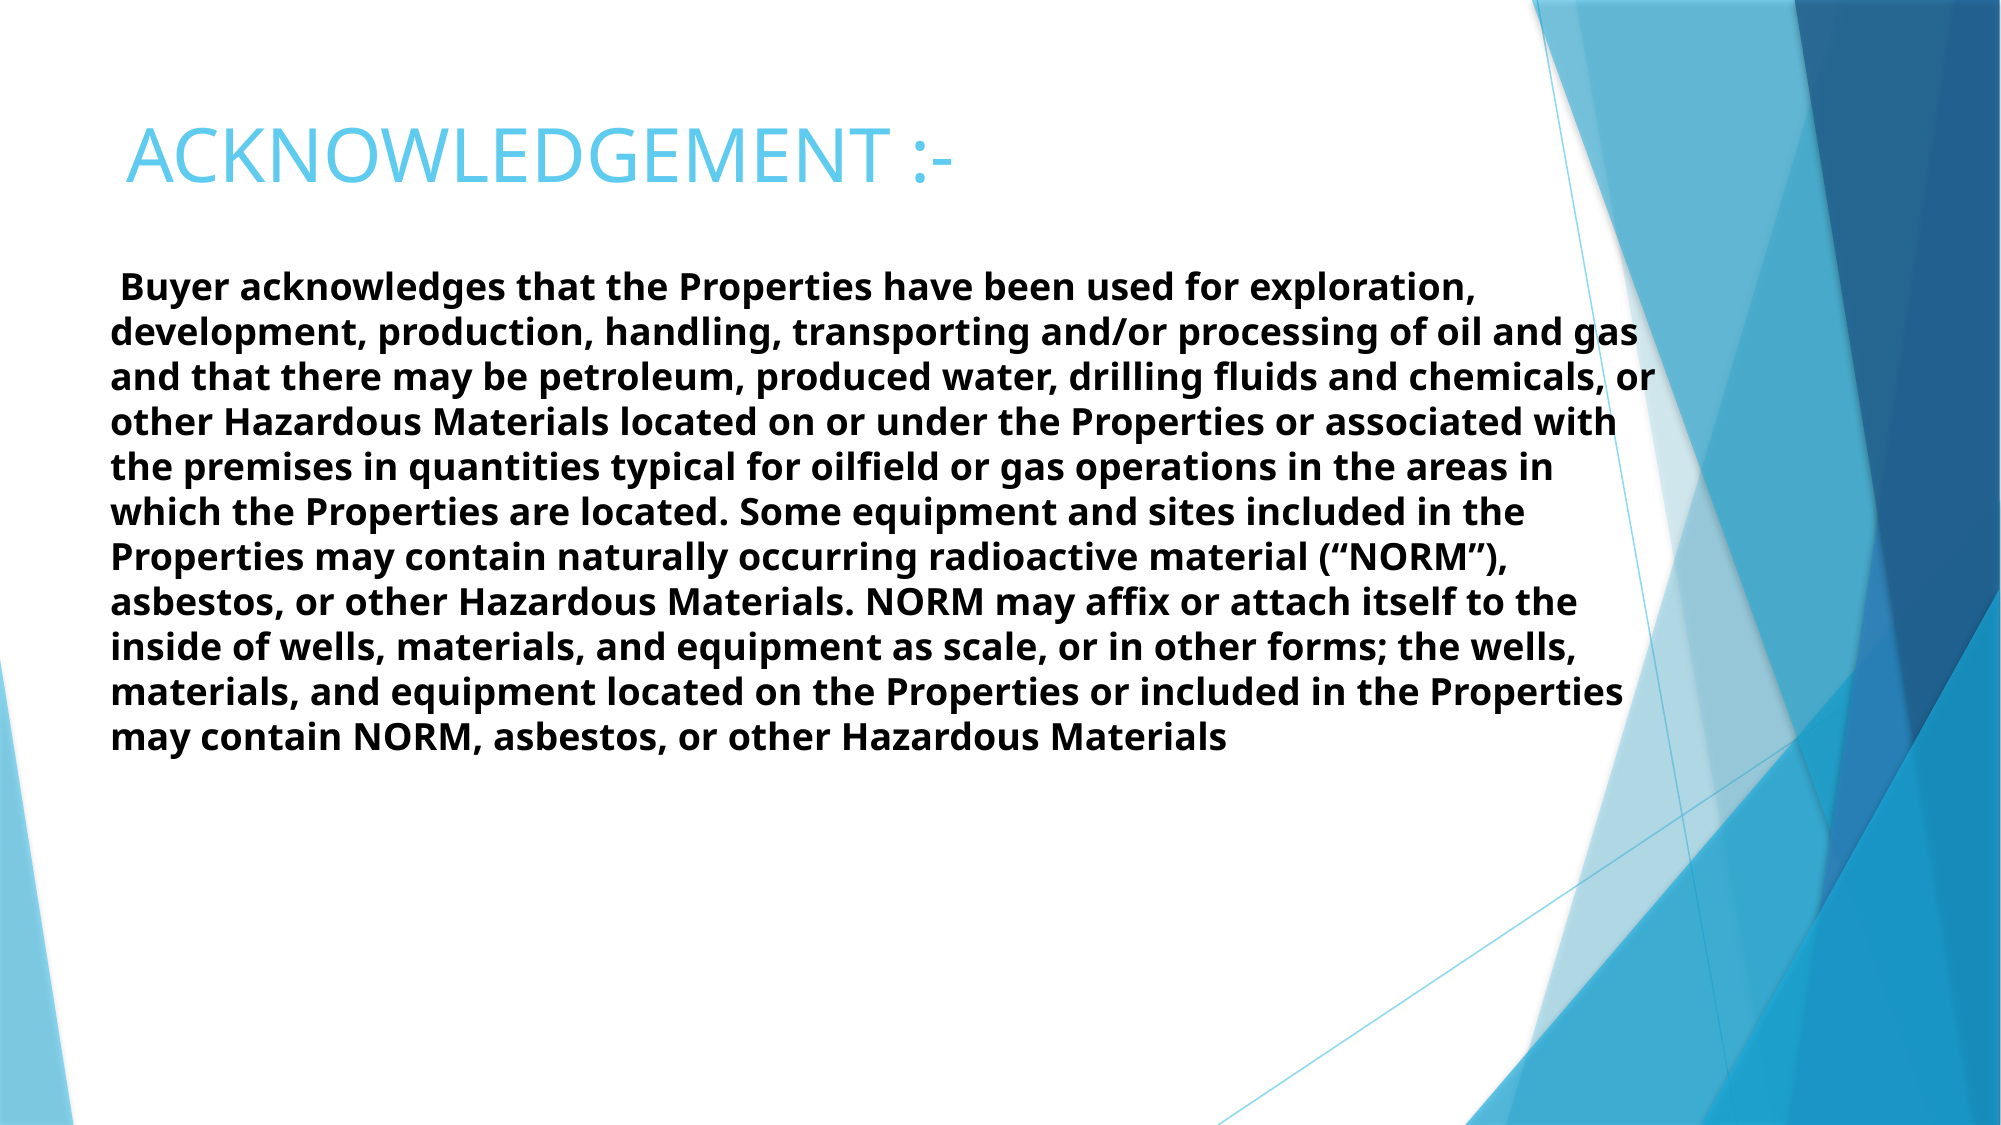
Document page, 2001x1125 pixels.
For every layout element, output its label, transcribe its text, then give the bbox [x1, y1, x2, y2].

text_box Buyer acknowledges that the Properties have been used for exploration, development, production, handling, transporting and/or processing of oil and gas and that there may be petroleum, produced water, drilling fluids and chemicals, or other Hazardous Materials located on or under the Properties or associated with the premises in quantities typical for oilfield or gas operations in the areas in which the Properties are located. Some equipment and sites included in the Properties may contain naturally occurring radioactive material (“NORM”), asbestos, or other Hazardous Materials. NORM may affix or attach itself to the inside of wells, materials, and equipment as scale, or in other forms; the wells, materials, and equipment located on the Properties or included in the Properties may contain NORM, asbestos, or other Hazardous Materials [95, 255, 1677, 766]
title ACKNOWLEDGEMENT :- [111, 99, 1522, 255]
